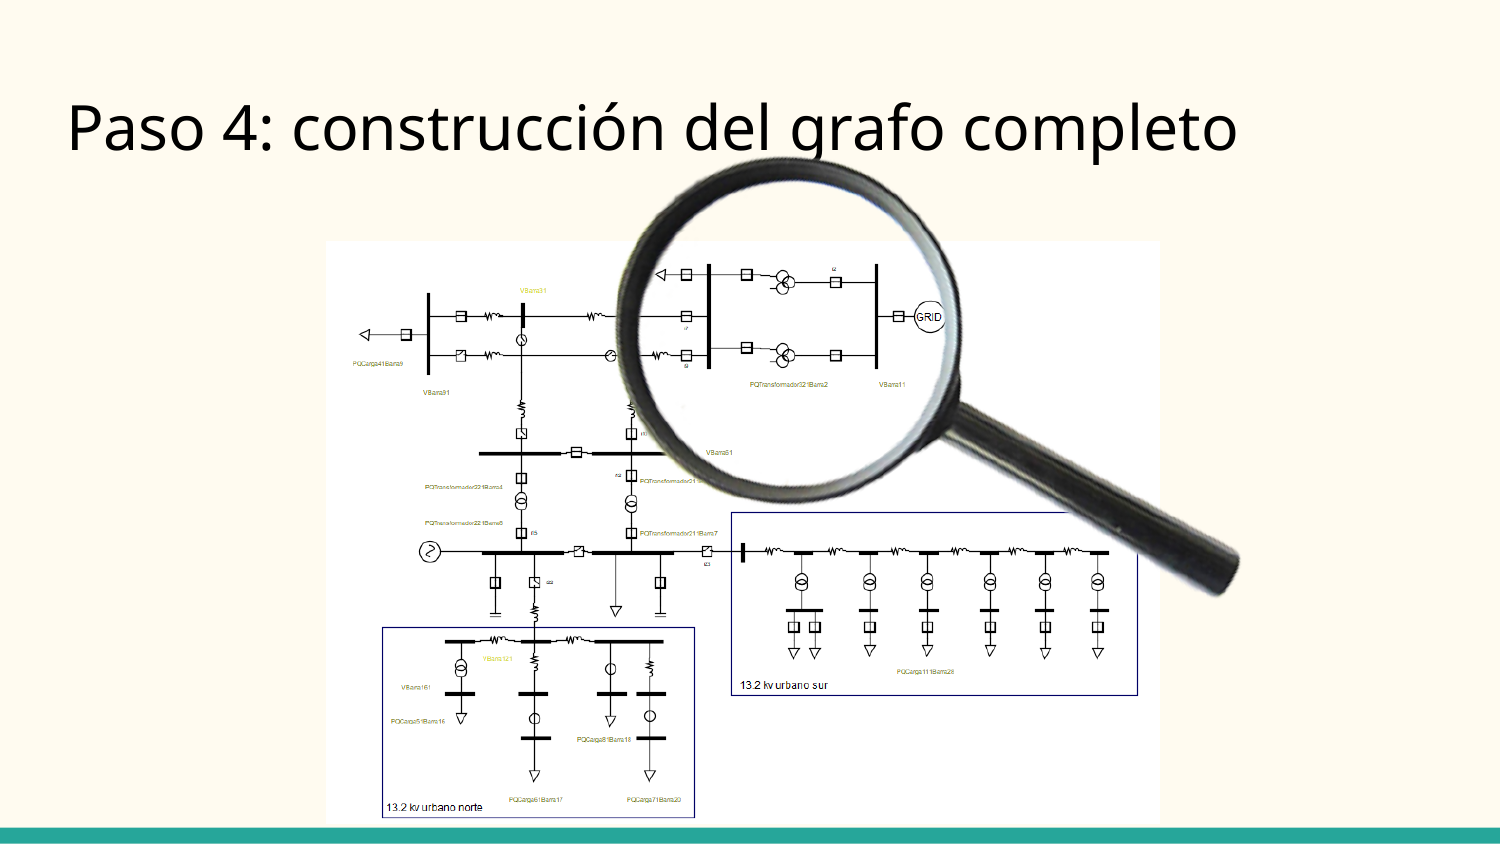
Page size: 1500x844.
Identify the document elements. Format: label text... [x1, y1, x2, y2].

picture [326, 0, 1377, 844]
title Paso 4: construcción del grafo completo [1071, 72, 1449, 174]
title Paso 4: construcción del grafo completo [51, 72, 808, 174]
